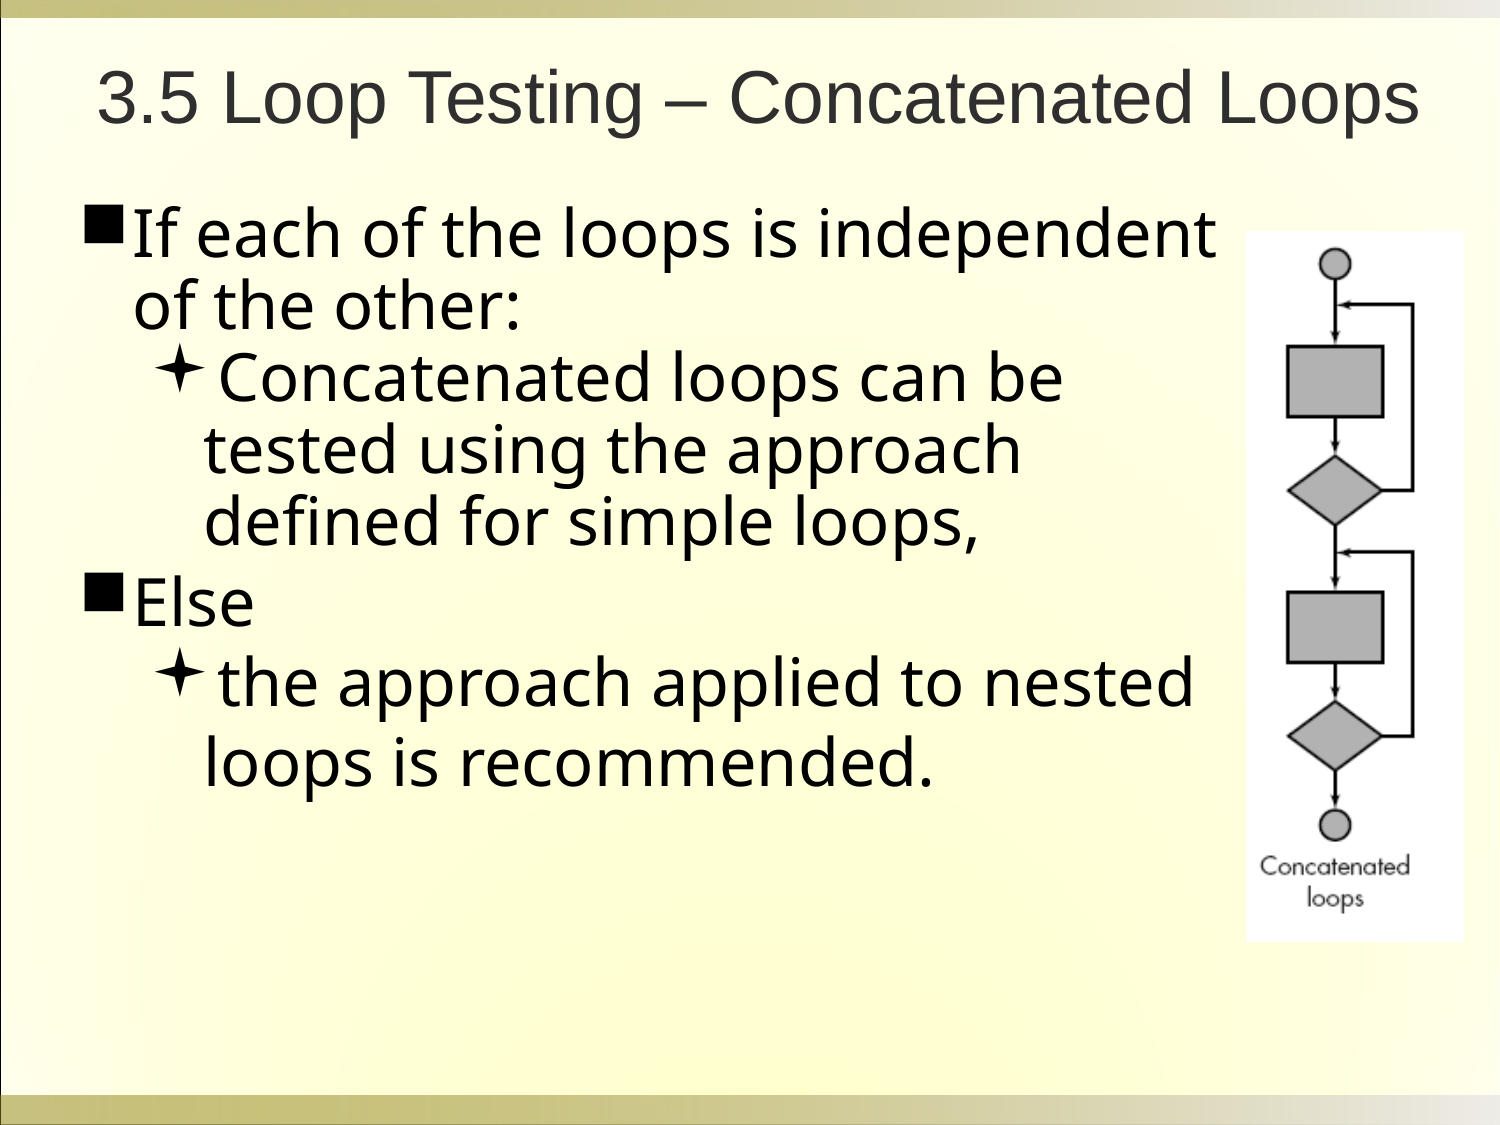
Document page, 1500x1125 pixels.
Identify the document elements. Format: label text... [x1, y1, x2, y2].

picture [0, 18, 1500, 1095]
title 3.5 Loop Testing – Concatenated Loops [17, 24, 1500, 163]
list If each of the loops is independent of the other: Concatenated loops can be tested using the approach defined for simple loops, Else the approach applied to nested loops is recommended. [46, 192, 1235, 1075]
